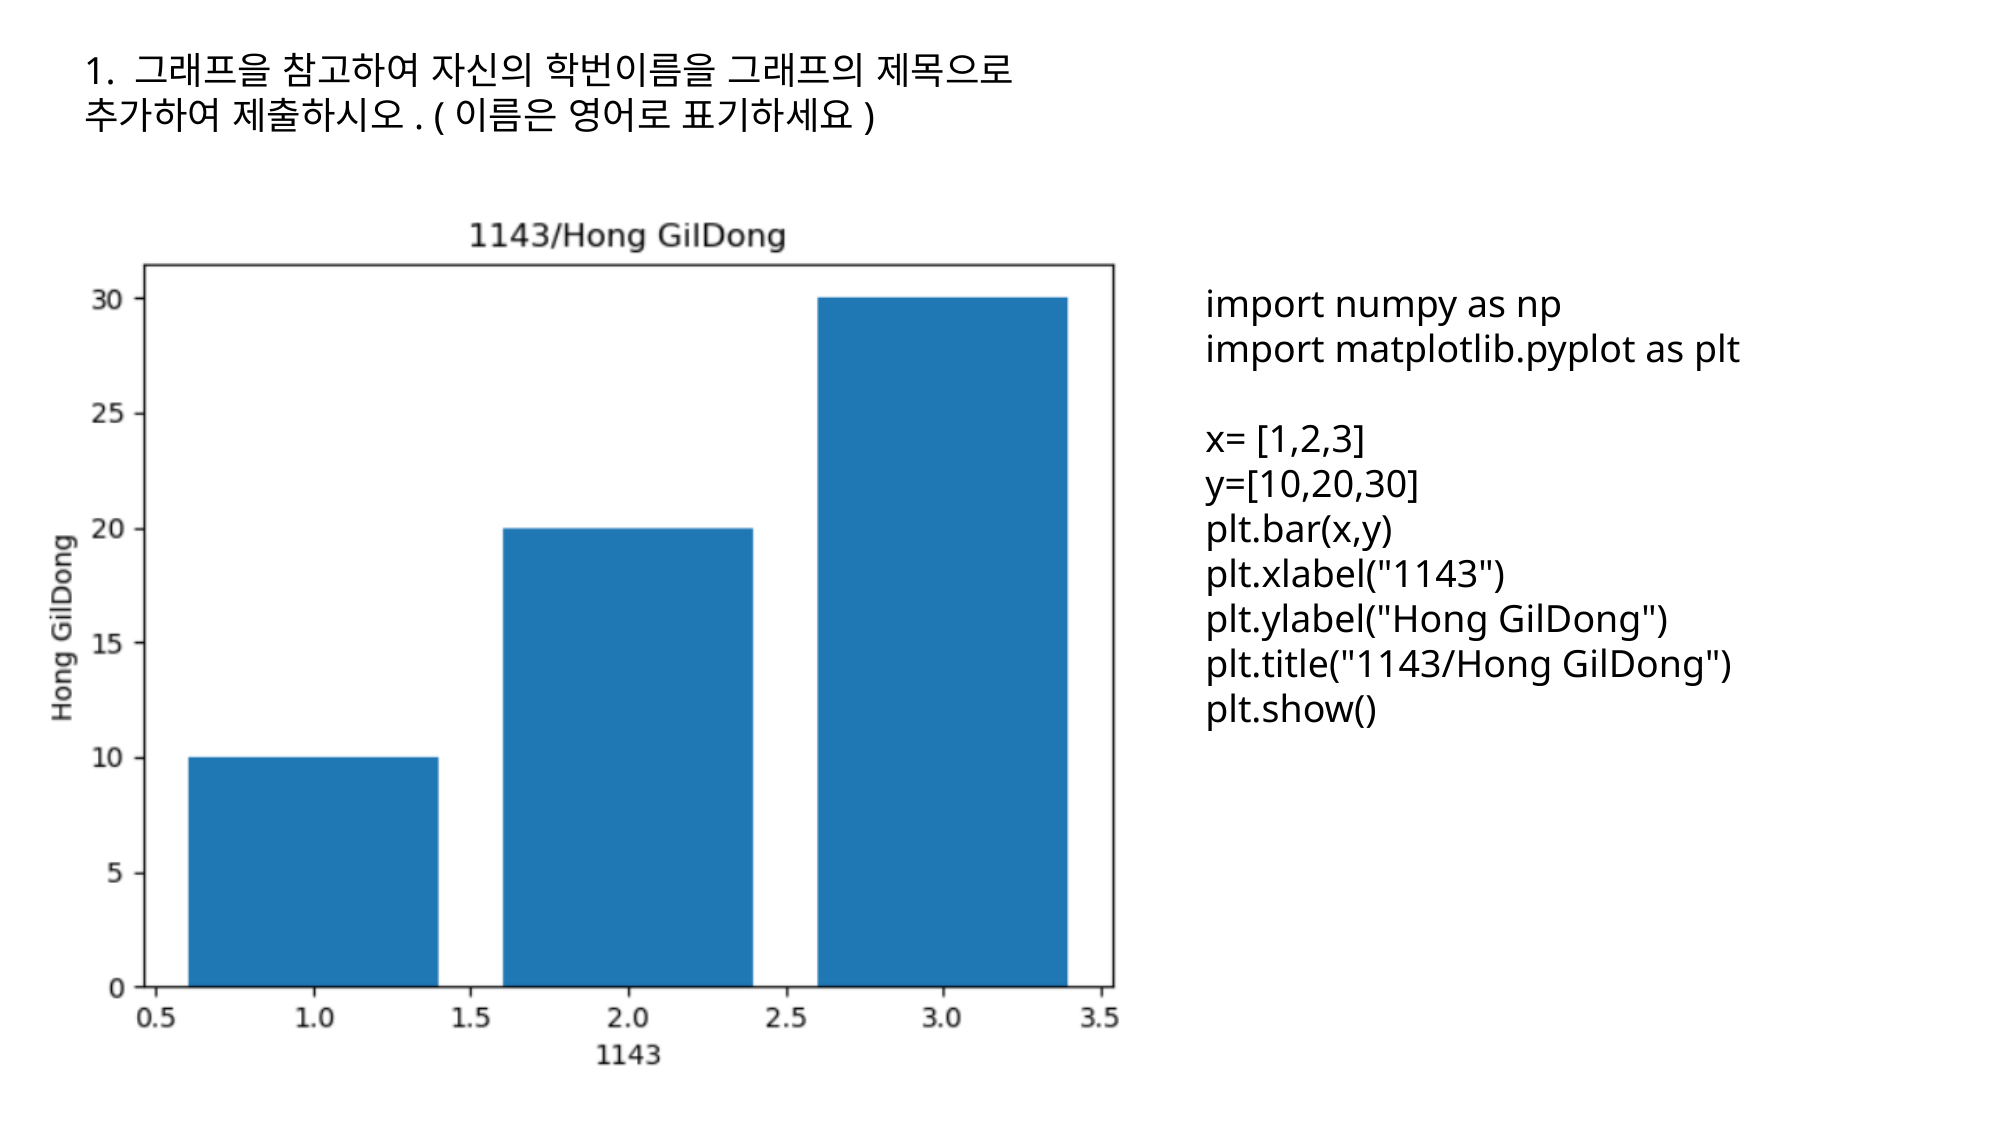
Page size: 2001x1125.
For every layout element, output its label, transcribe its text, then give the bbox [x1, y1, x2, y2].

text_box 1. 그래프을 참고하여 자신의 학번이름을 그래프의 제목으로 추가하여 제출하시오. (이름은 영어로 표기하세요) [69, 40, 1100, 145]
picture [0, 176, 1191, 1083]
text_box import numpy as np import matplotlib.pyplot as plt x= [1,2,3] y=[10,20,30] plt.bar(x,y) plt.xlabel("1143") plt.ylabel("Hong GilDong") plt.title("1143/Hong GilDong") plt.show() [1191, 272, 2000, 738]
